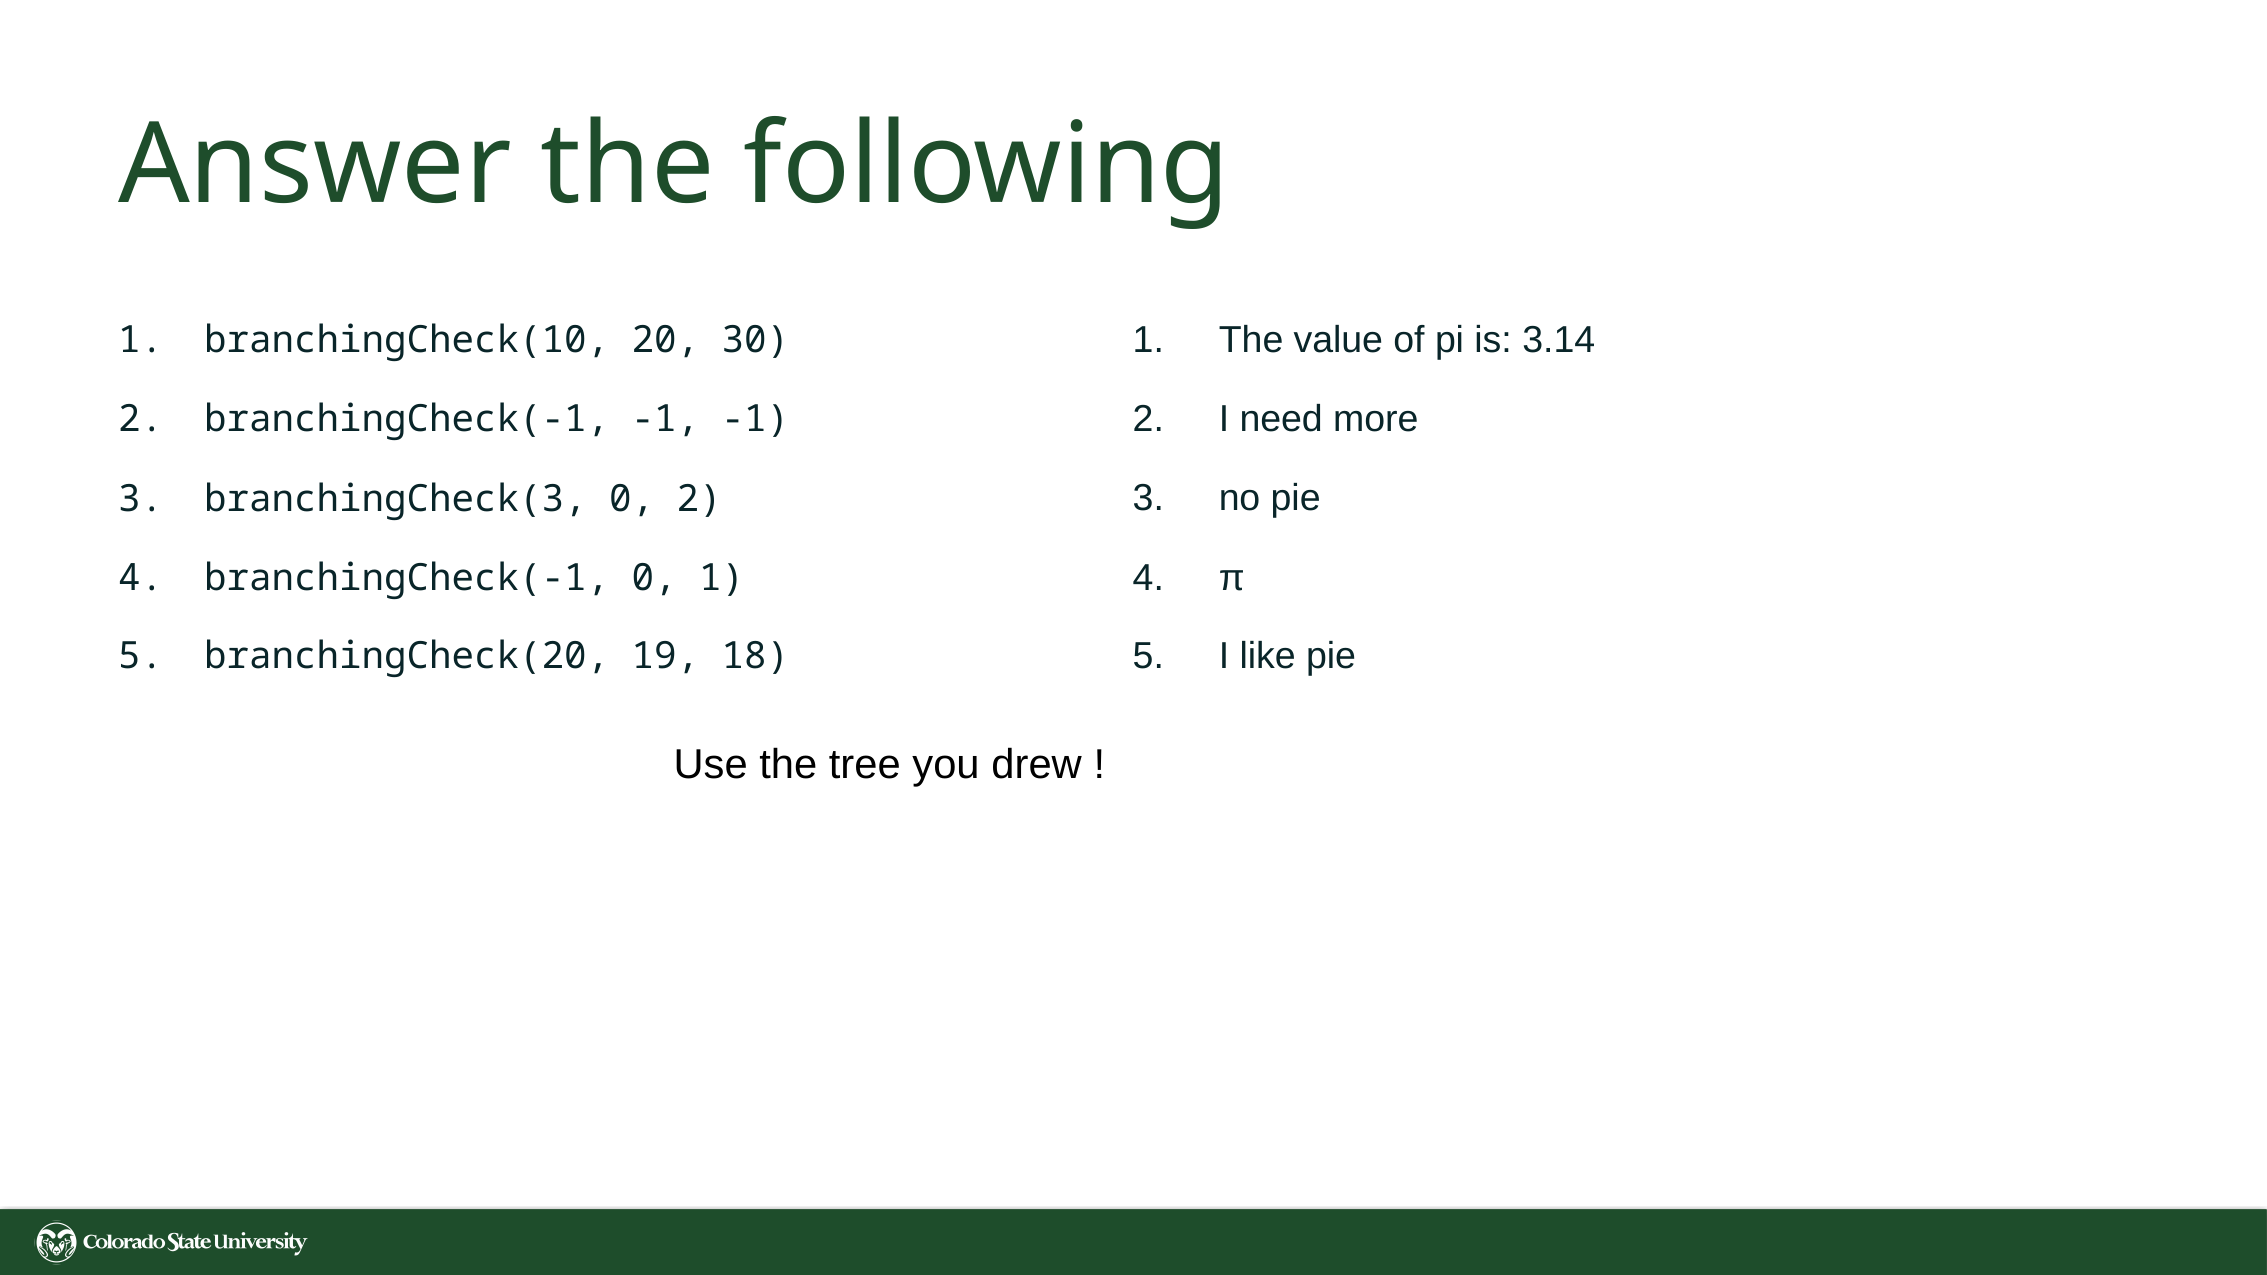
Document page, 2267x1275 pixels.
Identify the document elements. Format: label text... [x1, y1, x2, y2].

text_box The value of pi is: 3.14 I need more no pie π I like pie [1117, 291, 1888, 692]
picture [24, 1209, 319, 1275]
title Answer the following [103, 73, 2164, 241]
list branchingCheck(10, 20, 30) branchingCheck(-1, -1, -1) branchingCheck(3, 0, 2) branchingCheck(-1, 0, 1) branchingCheck(20, 19, 18) [103, 291, 873, 692]
text_box Use the tree you drew ! [658, 729, 1132, 795]
